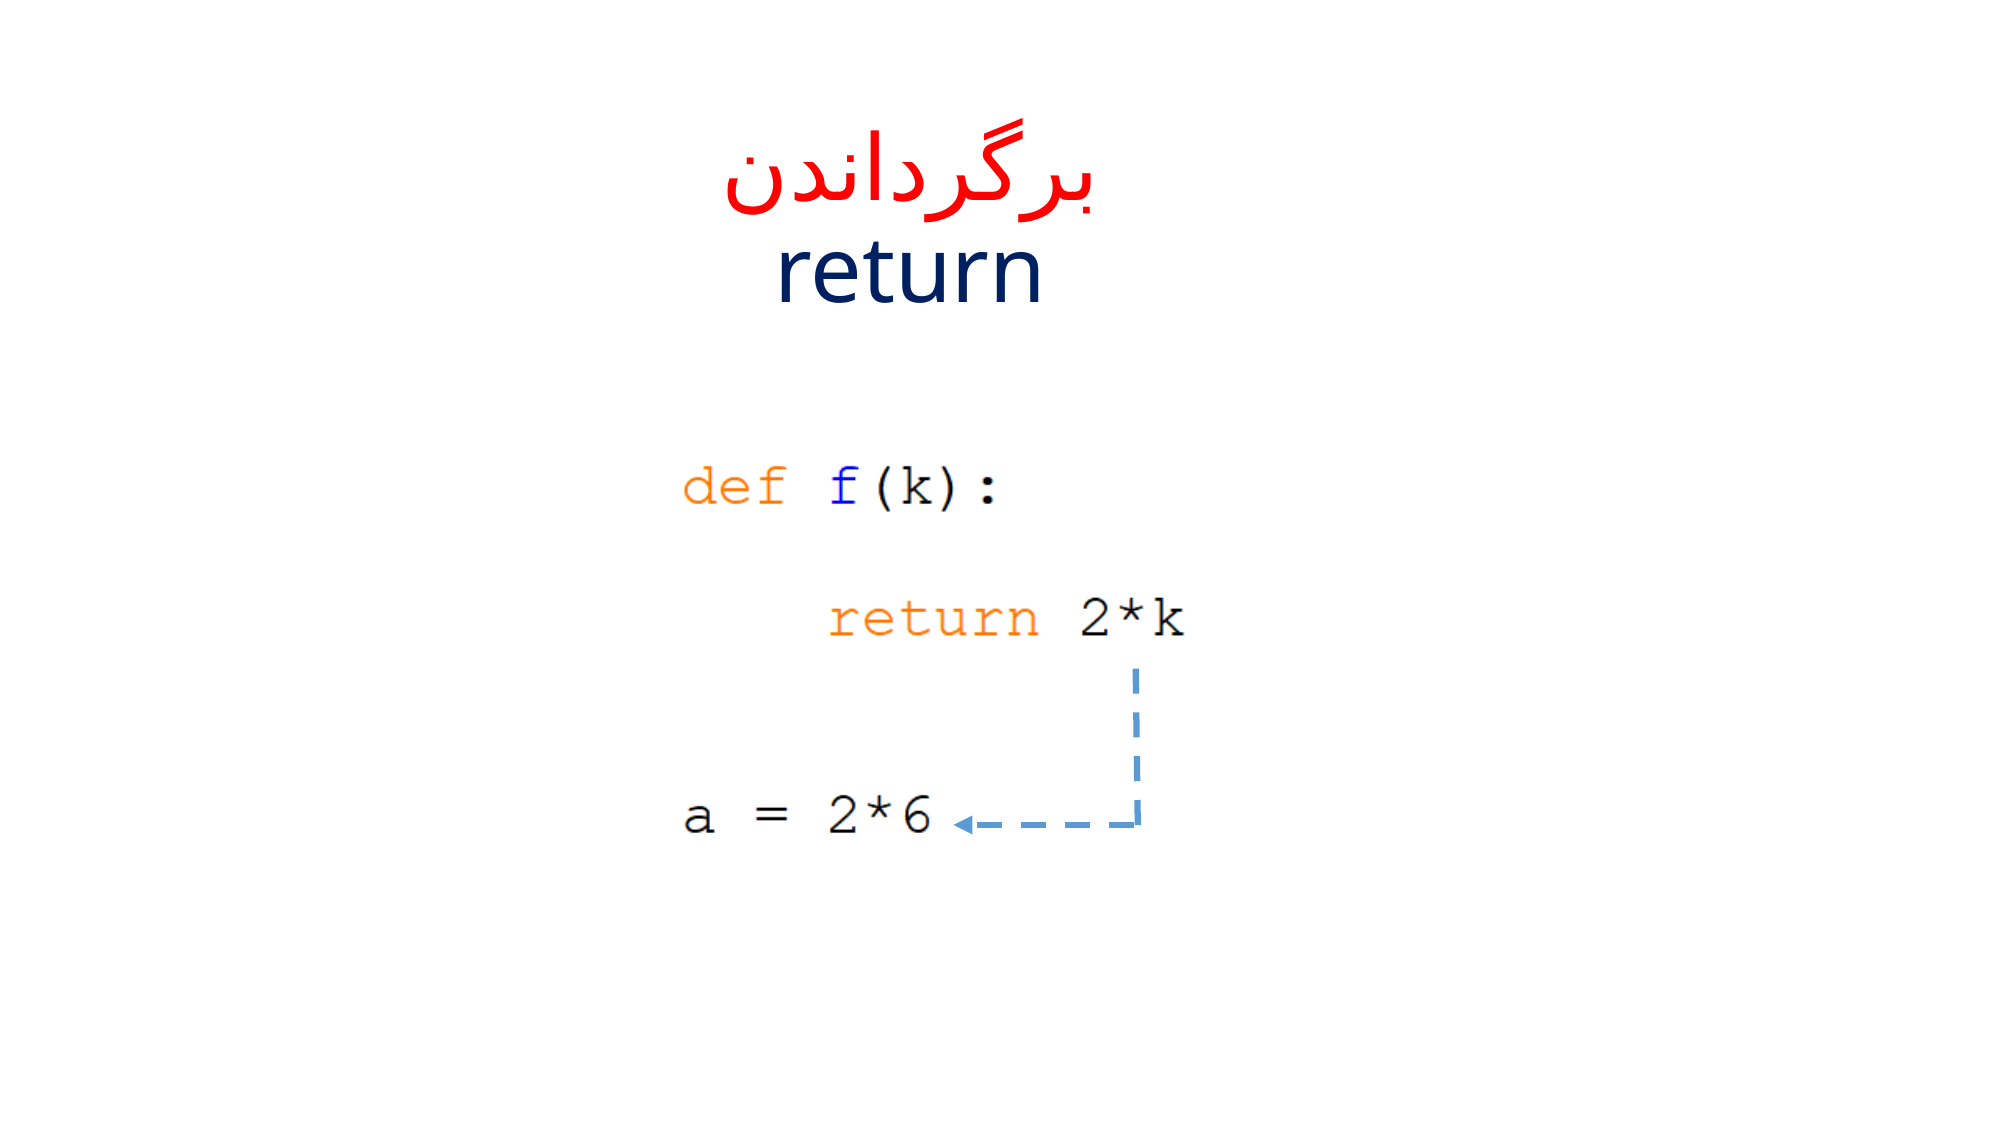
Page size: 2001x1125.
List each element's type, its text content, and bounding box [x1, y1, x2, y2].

text_box برگرداندن [160, 0, 1661, 229]
title return [160, 229, 1661, 440]
picture [674, 374, 1272, 891]
